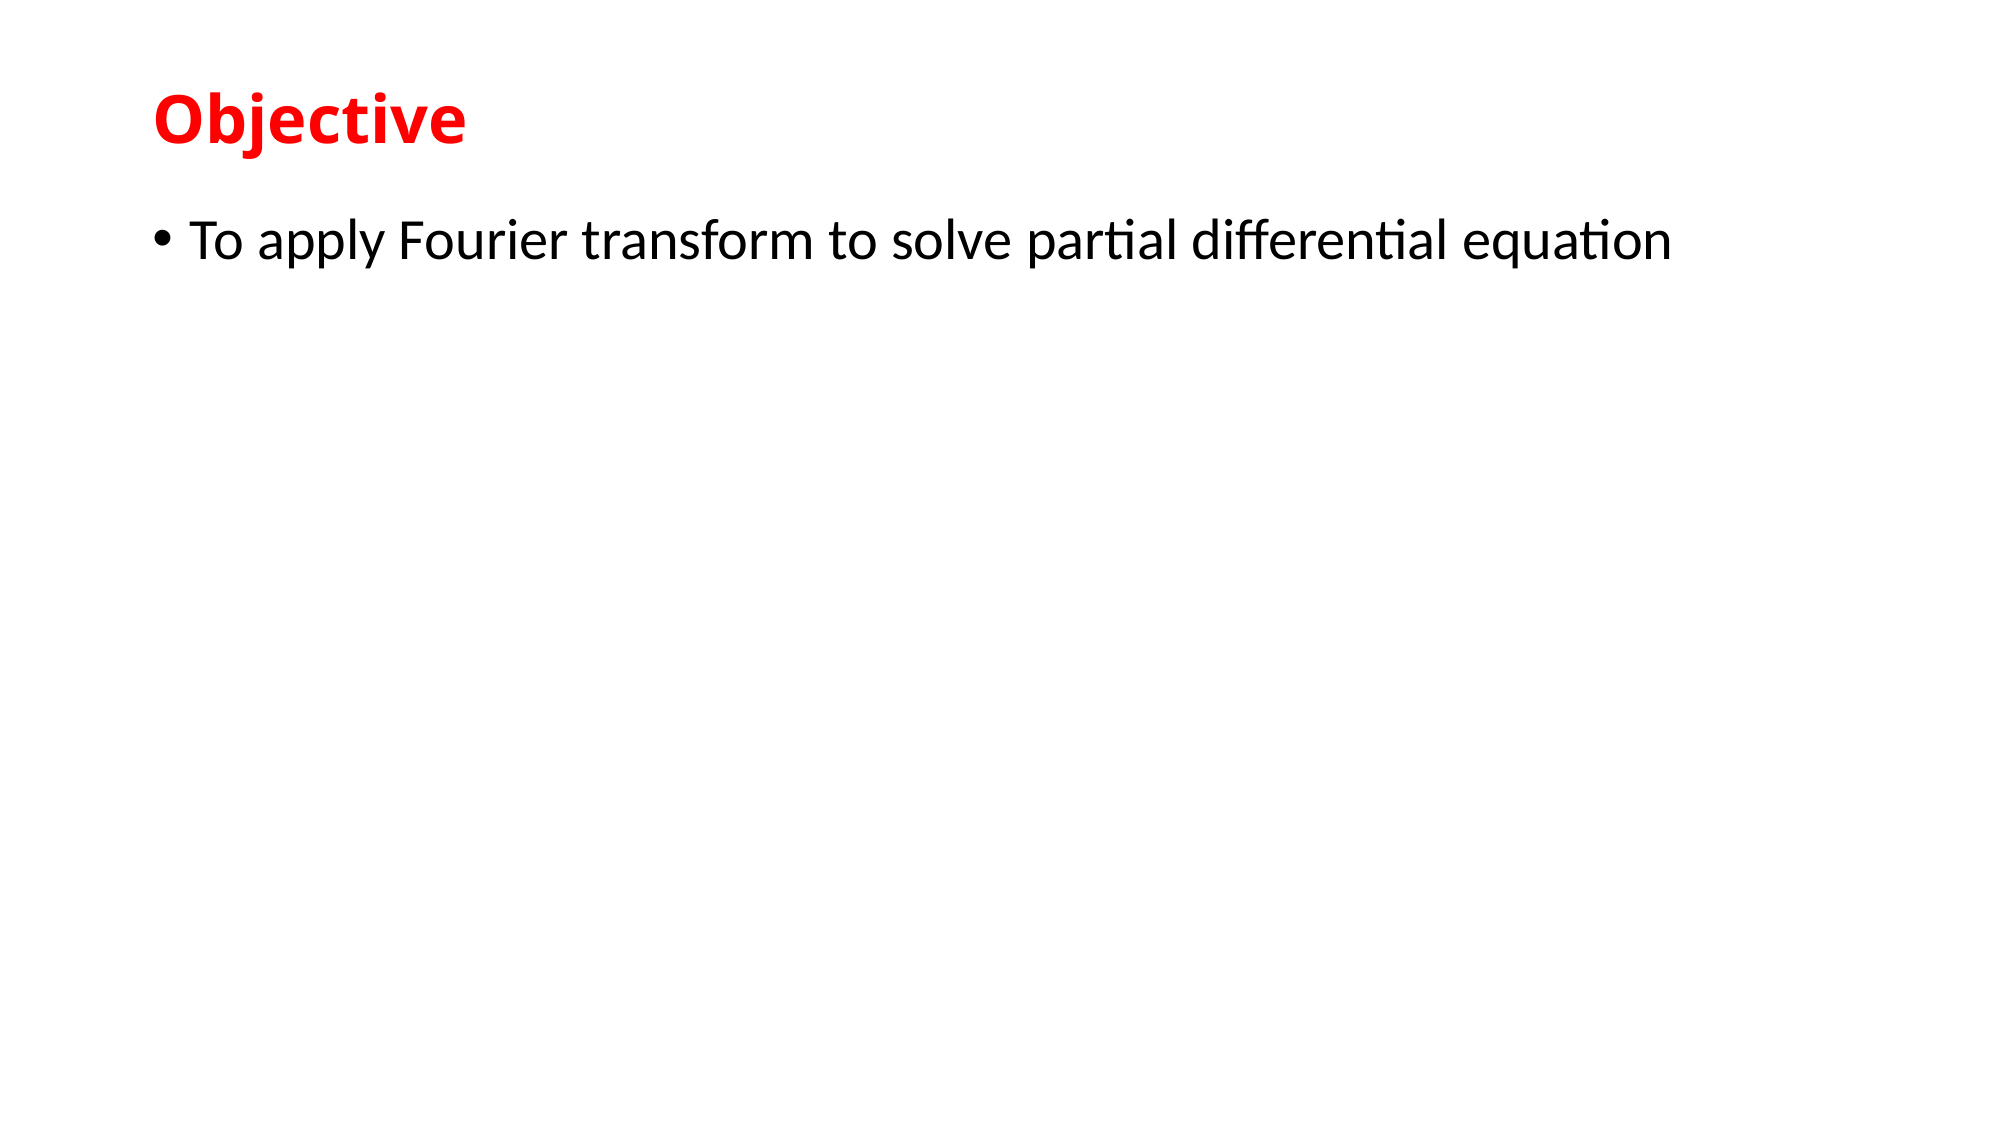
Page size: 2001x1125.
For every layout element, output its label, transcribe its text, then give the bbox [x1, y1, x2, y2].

list To apply Fourier transform to solve partial differential equation [137, 201, 1863, 1014]
title Objective [137, 59, 1863, 185]
